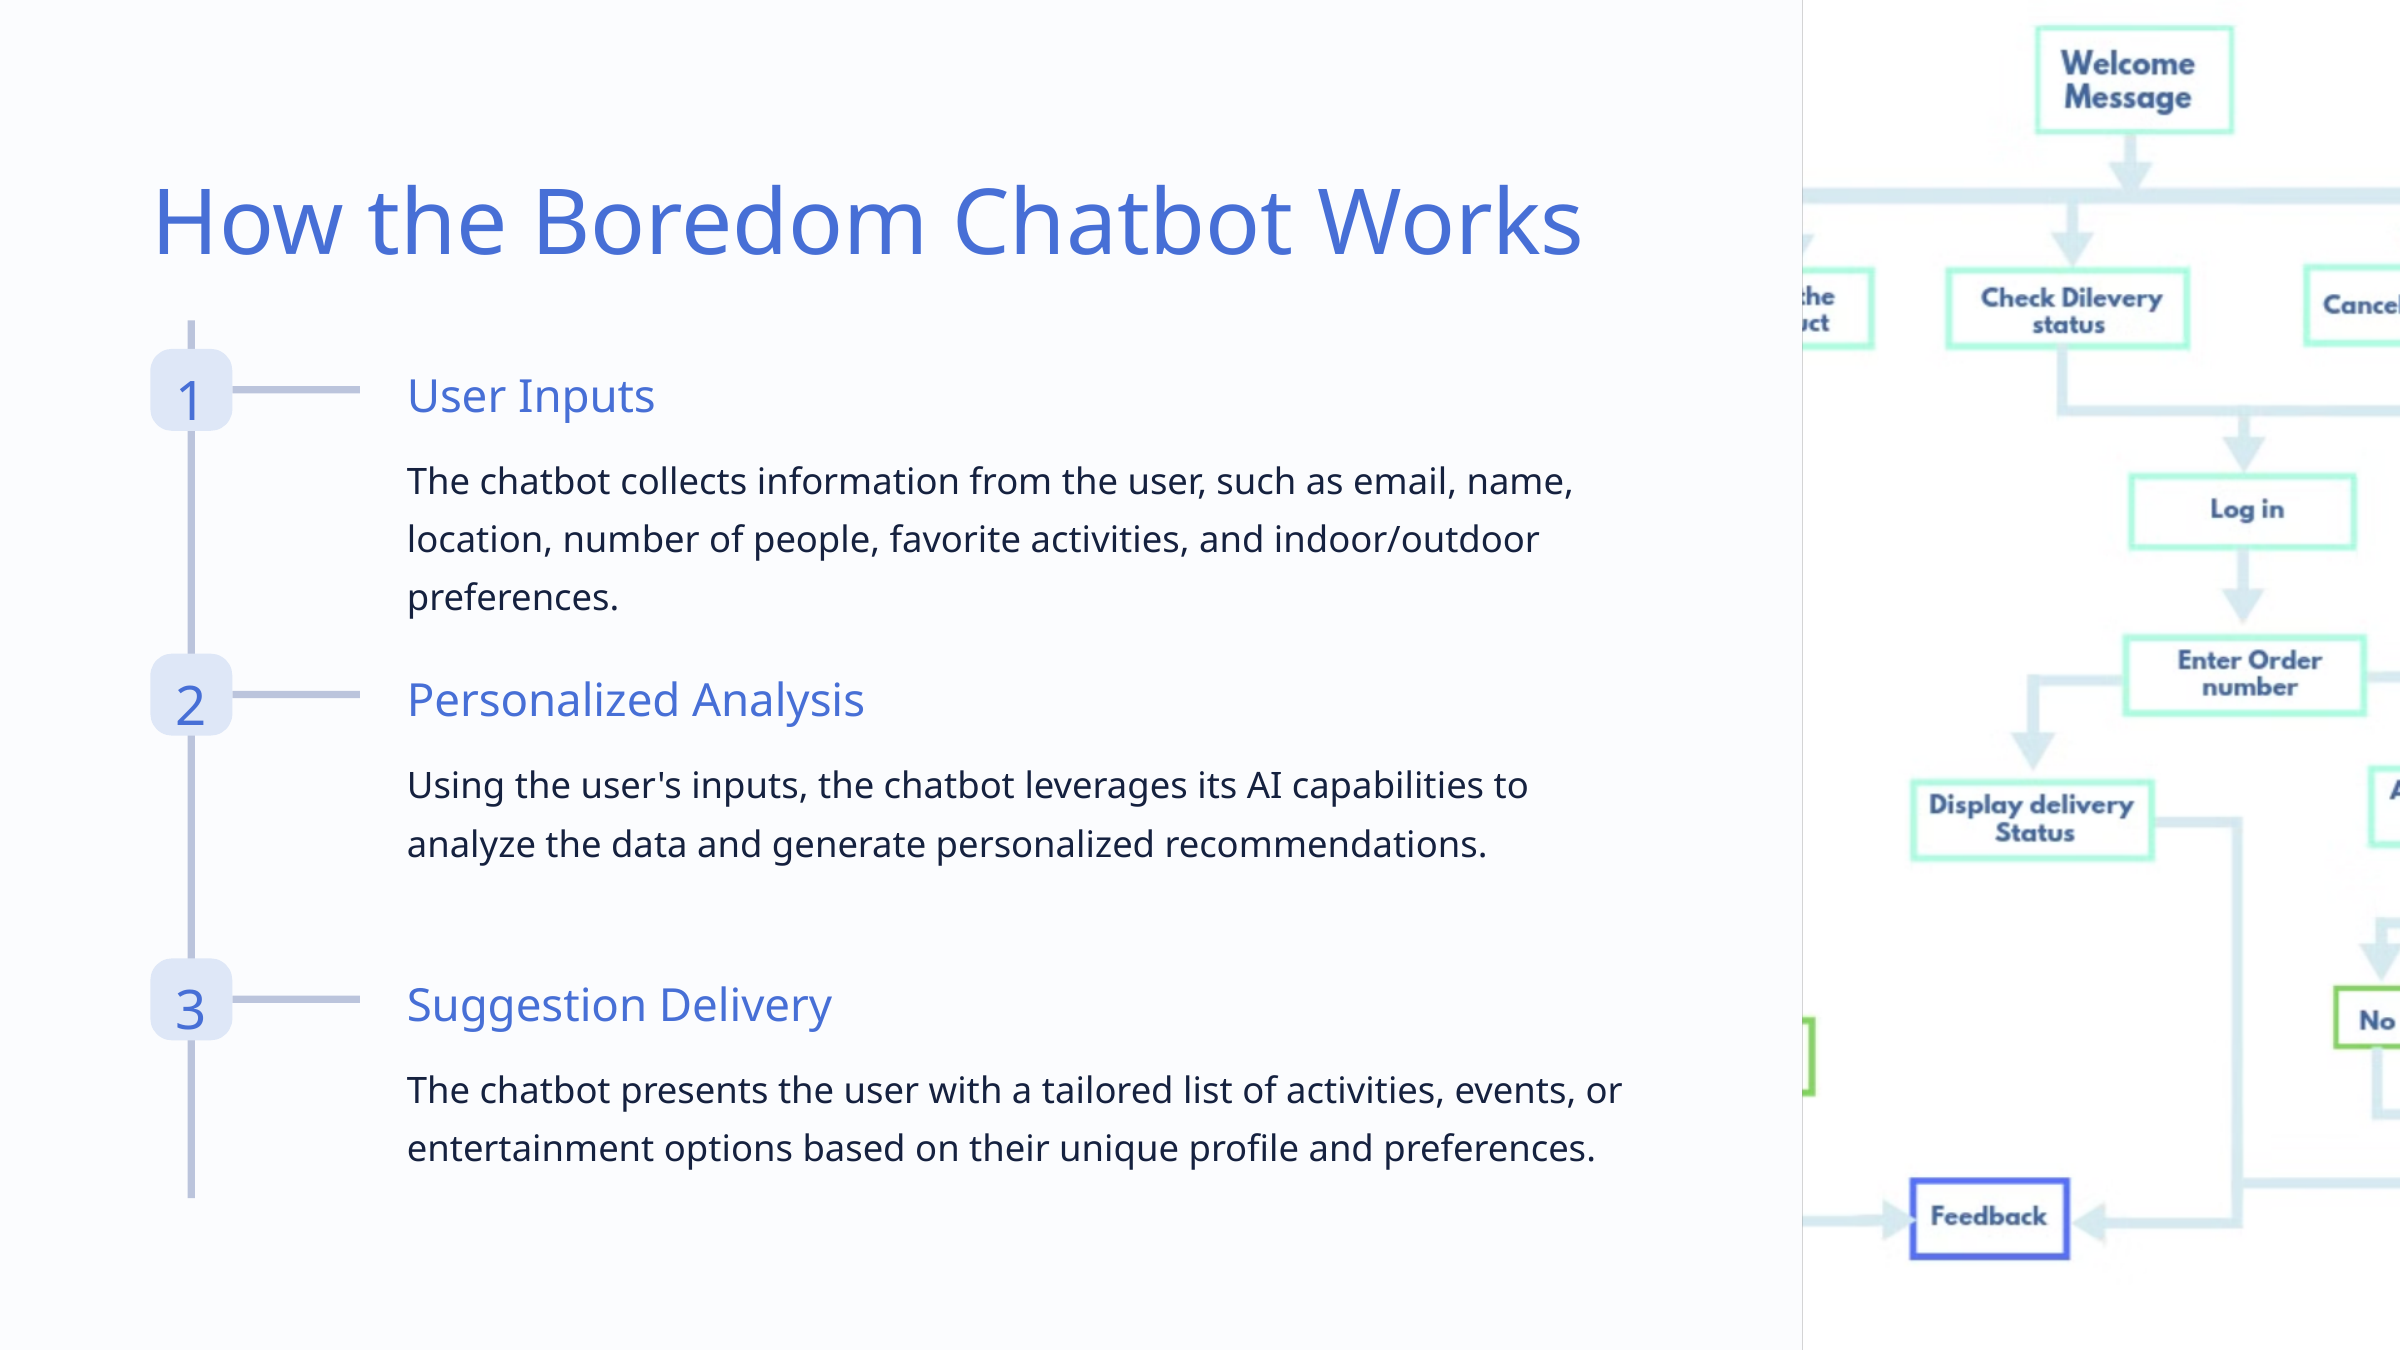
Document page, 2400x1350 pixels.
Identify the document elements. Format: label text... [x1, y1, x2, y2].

text_box [150, 653, 233, 736]
text_box [150, 348, 233, 431]
text_box 1 [180, 355, 203, 424]
text_box 2 [176, 660, 207, 729]
text_box [187, 736, 195, 958]
text_box [233, 690, 360, 699]
text_box How the Boredom Chatbot Works [136, 151, 1567, 266]
text_box Using the user's inputs, the chatbot leverages its AI capabilities to analyze the data and generate personalized recommendations. [391, 740, 1664, 857]
text_box [233, 995, 360, 1003]
text_box [150, 958, 233, 1041]
text_box The chatbot collects information from the user, such as email, name, location, number of people, favorite activities, and indoor/outdoor preferences. [391, 435, 1664, 553]
text_box [233, 386, 360, 394]
text_box 3 [176, 965, 206, 1034]
picture [1801, 0, 2400, 1350]
text_box The chatbot presents the user with a tailored list of activities, events, or entertainment options based on their unique profile and preferences. [391, 1045, 1664, 1162]
text_box Suggestion Delivery [391, 966, 848, 1024]
text_box [187, 431, 195, 653]
text_box [0, 0, 1801, 1350]
text_box Personalized Analysis [391, 661, 870, 719]
text_box [187, 320, 195, 348]
text_box User Inputs [391, 356, 848, 414]
text_box [187, 1041, 195, 1199]
